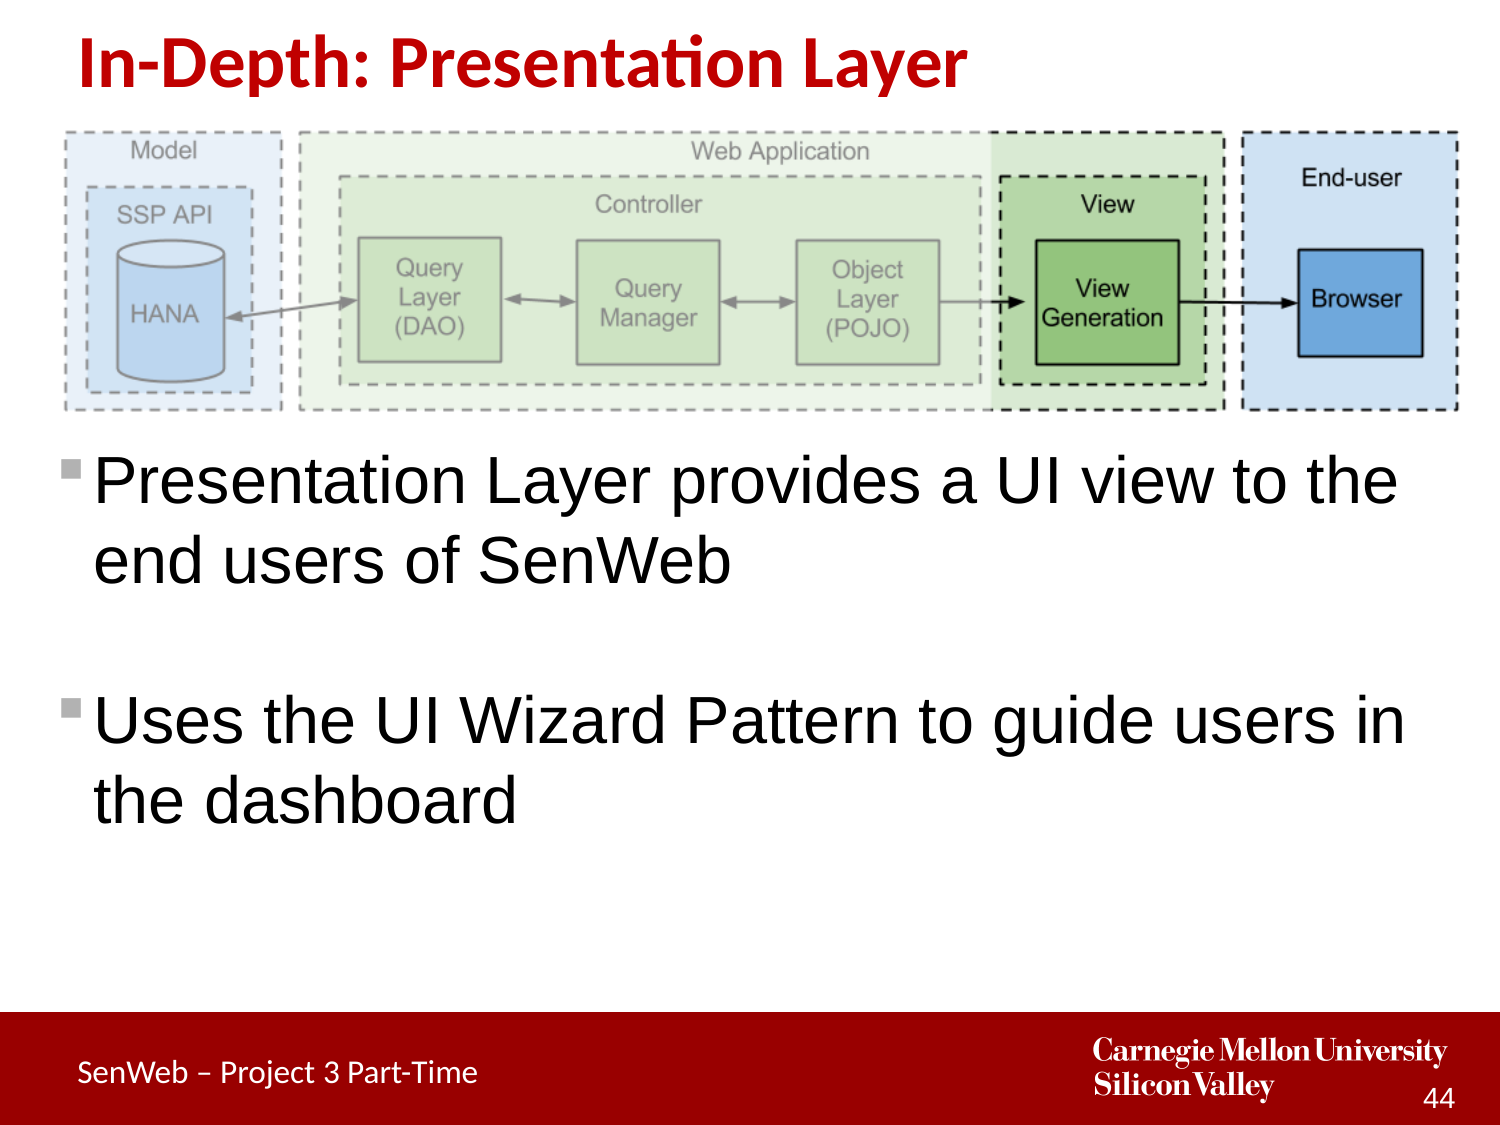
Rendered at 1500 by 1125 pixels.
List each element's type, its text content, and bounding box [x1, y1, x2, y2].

list Presentation Layer provides a UI view to the end users of SenWeb Uses the UI Wizard Pattern to guide users in the dashboard [40, 429, 1478, 994]
picture [52, 97, 1479, 448]
picture [0, 1012, 1500, 1125]
title In-Depth: Presentation Layer [62, 15, 1388, 96]
slide_number 44 [1412, 1073, 1500, 1119]
